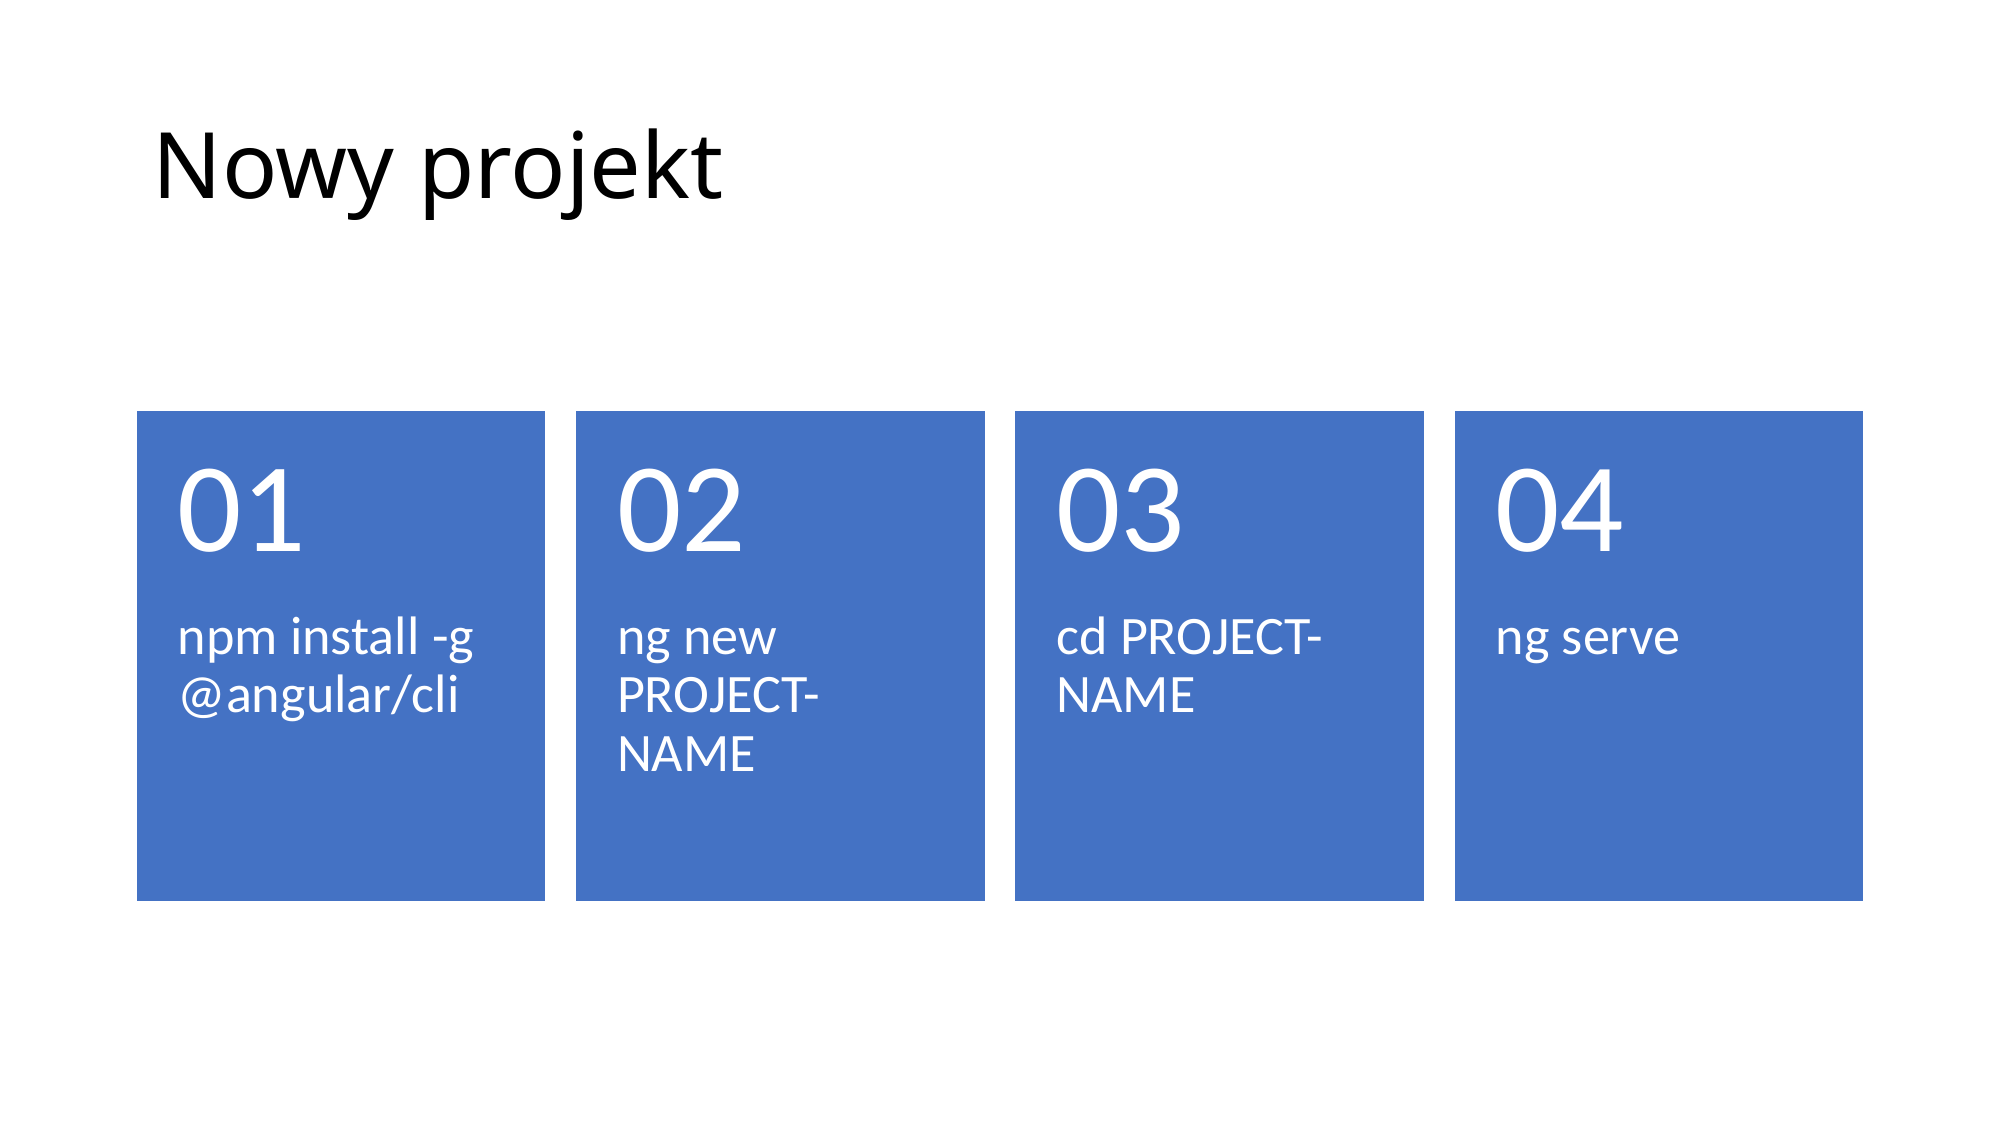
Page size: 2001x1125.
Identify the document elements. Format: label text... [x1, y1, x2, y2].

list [137, 299, 1863, 1014]
title Nowy projekt [137, 59, 1863, 278]
